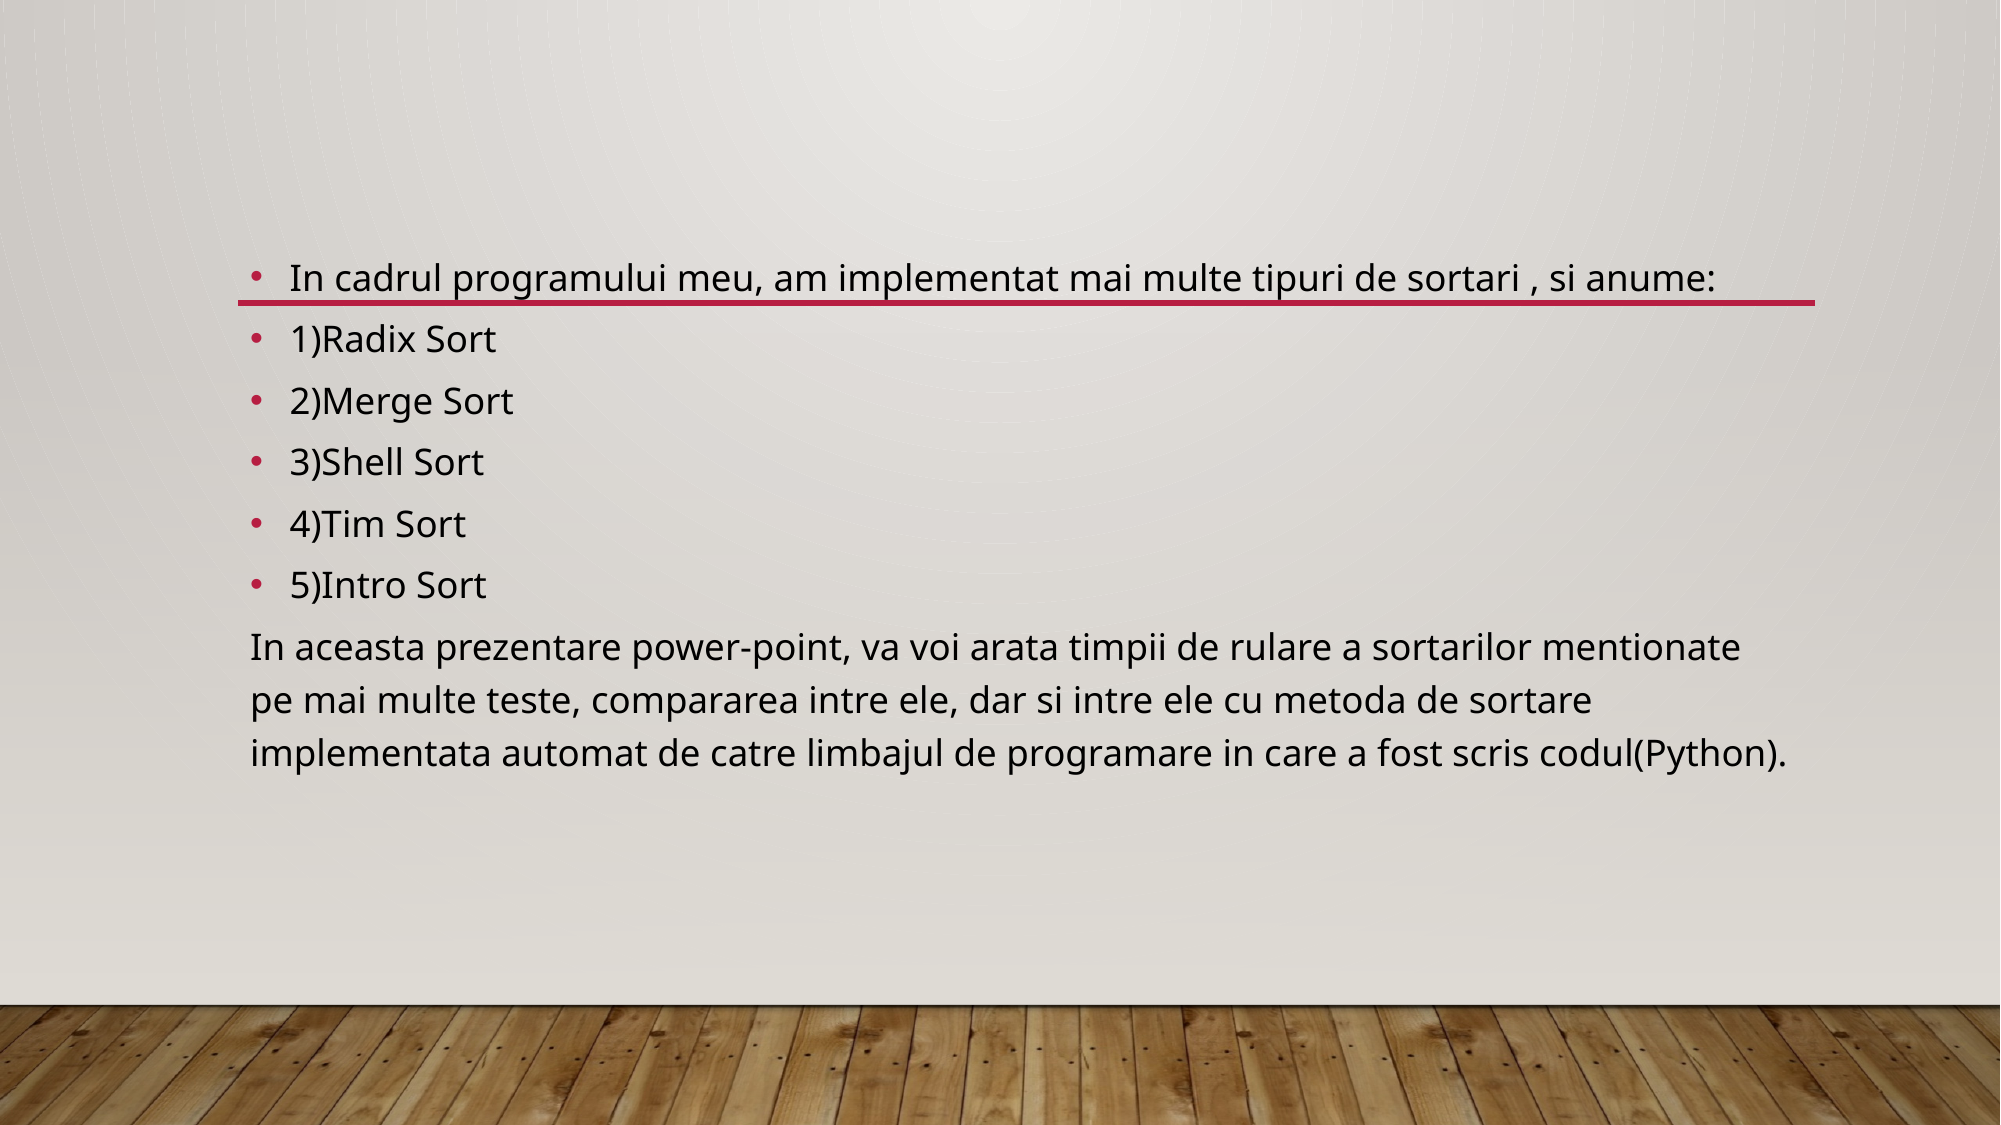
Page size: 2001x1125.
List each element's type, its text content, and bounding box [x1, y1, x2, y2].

picture [0, 1005, 2000, 1125]
list In cadrul programului meu, am implementat mai multe tipuri de sortari , si anume: 1)Radix Sort 2)Merge Sort 3)Shell Sort 4)Tim Sort 5)Intro Sort In aceasta prezentare power-point, va voi arata timpii de rulare a sortarilor mentionate pe mai multe teste, compararea intre ele, dar si intre ele cu metoda de sortare implementata automat de catre limbajul de programare in care a fost scris codul(Python). [235, 237, 1811, 804]
